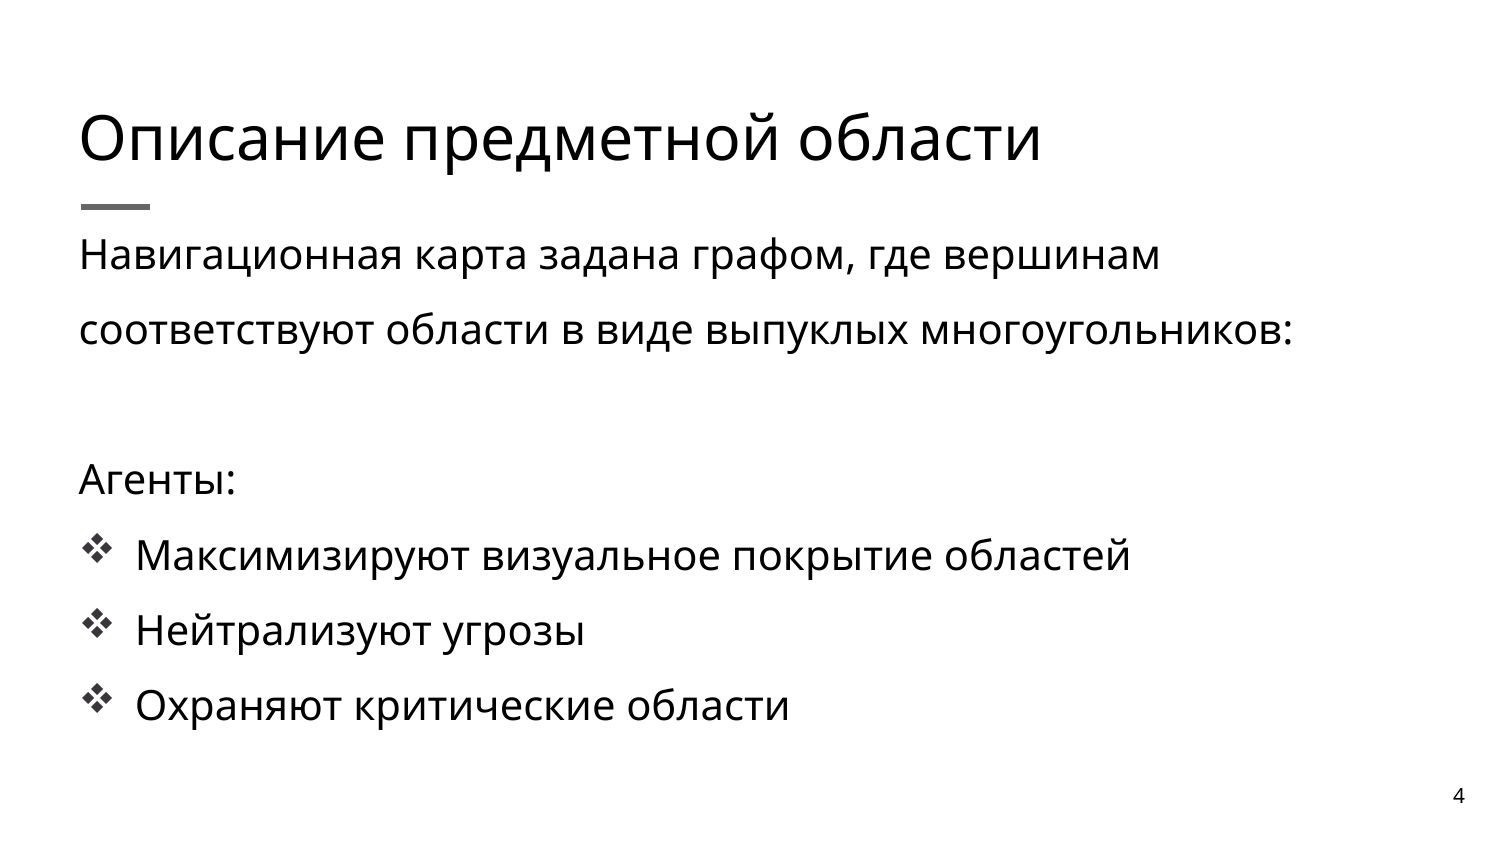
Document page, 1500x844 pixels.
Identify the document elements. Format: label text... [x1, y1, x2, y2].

slide_number 4 [1389, 764, 1480, 830]
title Описание предметной области [63, 75, 1437, 188]
